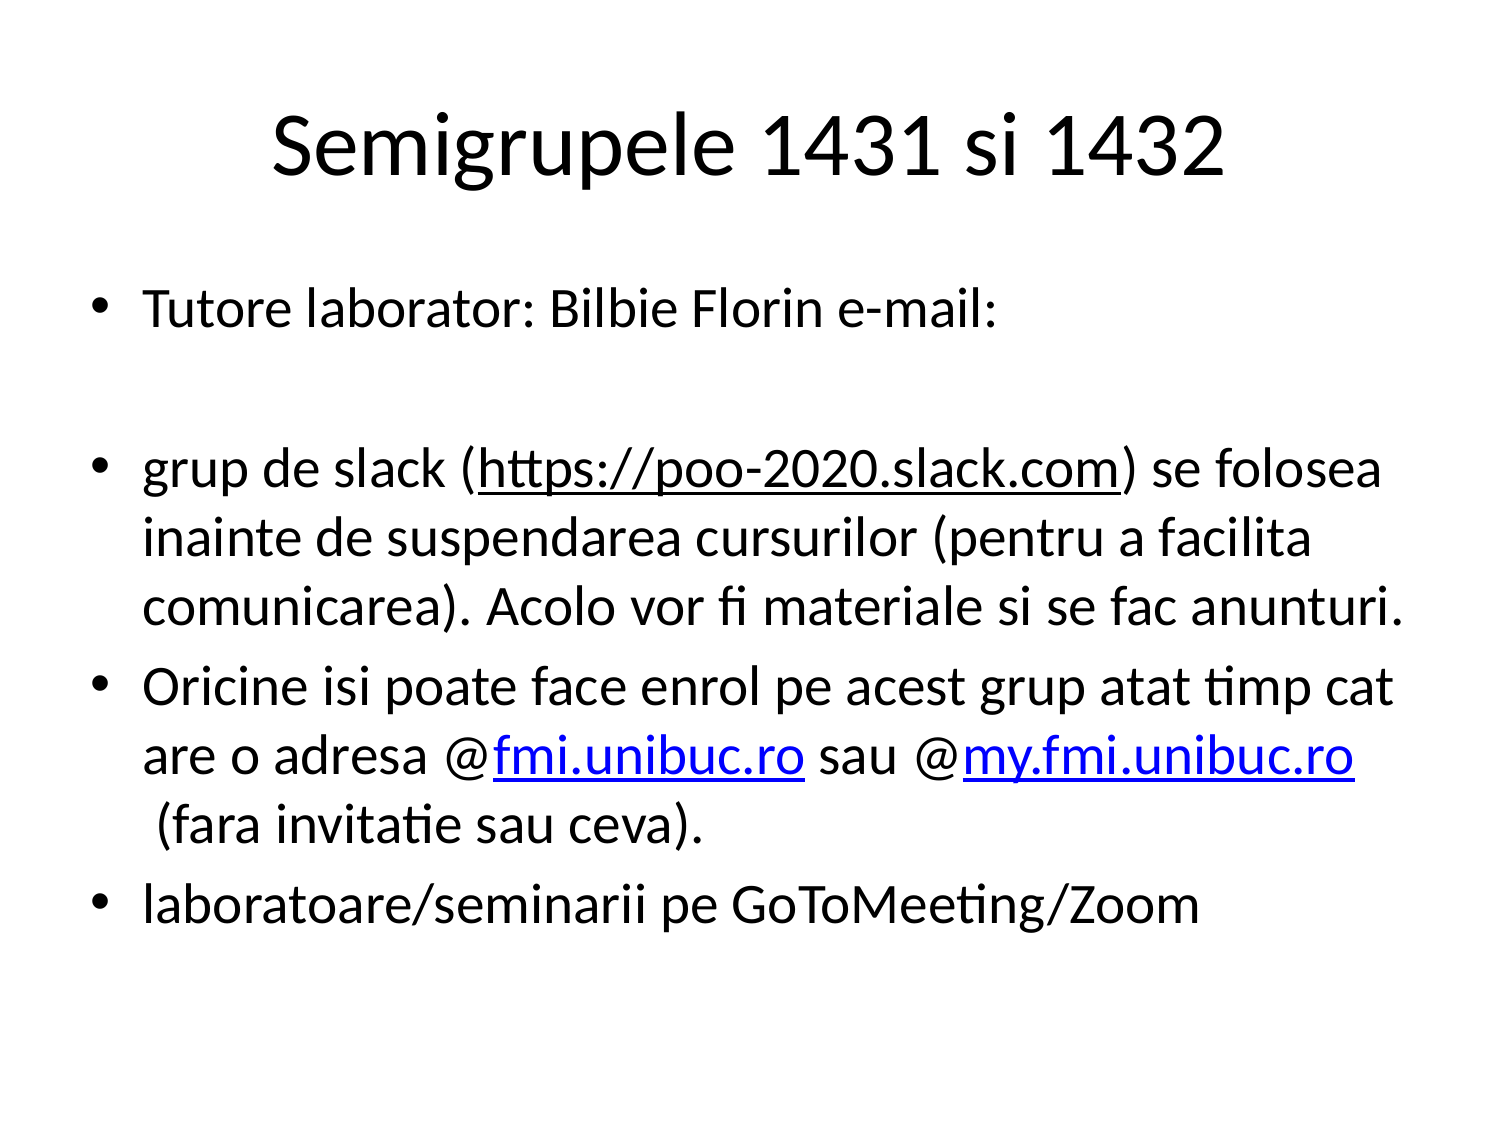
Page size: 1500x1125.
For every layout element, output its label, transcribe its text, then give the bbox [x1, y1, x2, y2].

title Semigrupele 1431 si 1432 [75, 45, 1425, 233]
list Tutore laborator: Bilbie Florin e-mail: grup de slack (https://poo-2020.slack.com) se folosea inainte de suspendarea cursurilor (pentru a facilita comunicarea). Acolo vor fi materiale si se fac anunturi. Oricine isi poate face enrol pe acest grup atat timp cat are o adresa @fmi.unibuc.ro sau @my.fmi.unibuc.ro (fara invitatie sau ceva). laboratoare/seminarii pe GoToMeeting/Zoom [75, 262, 1425, 1005]
